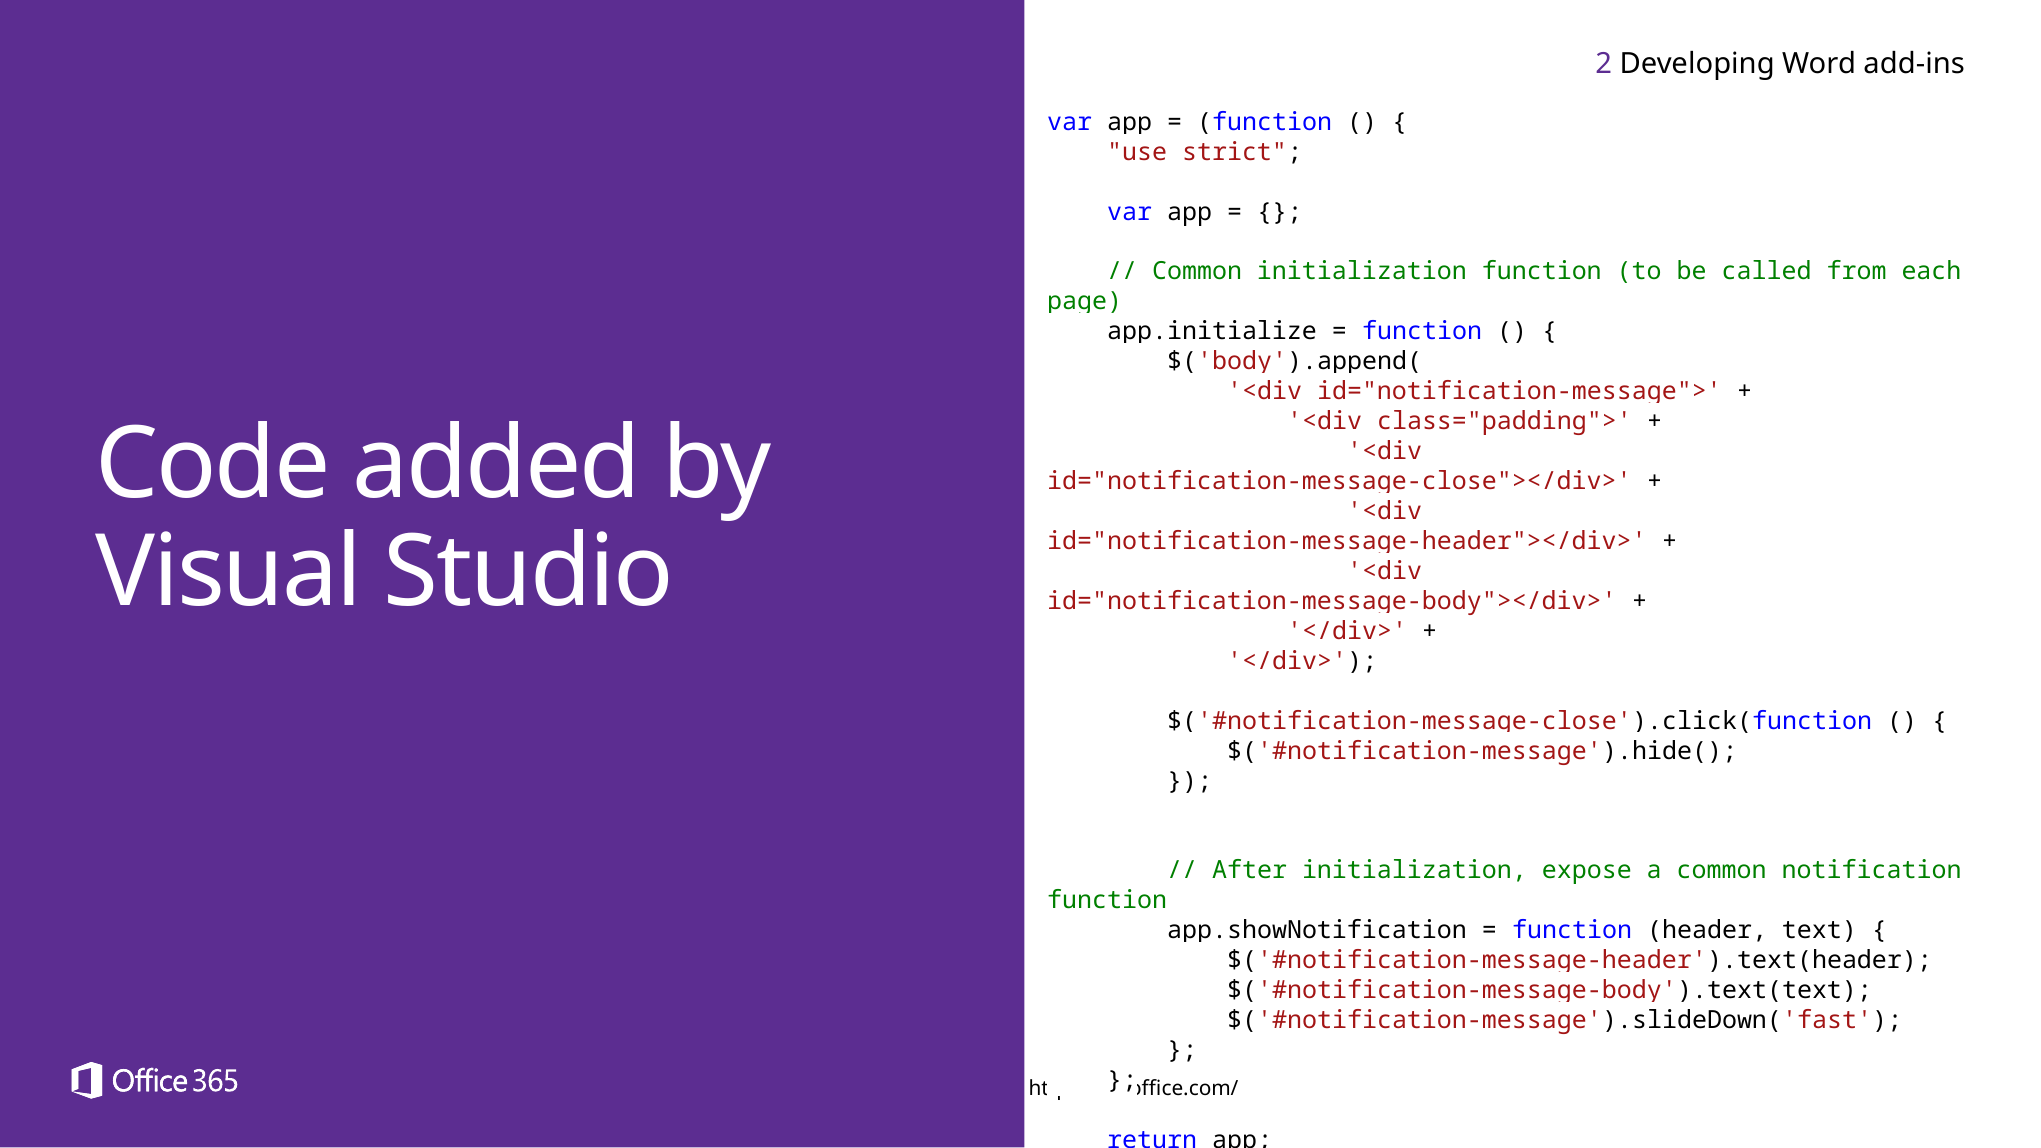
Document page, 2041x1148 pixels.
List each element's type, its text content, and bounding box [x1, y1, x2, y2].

text_box [208, 1068, 223, 1092]
text_box [159, 1075, 172, 1092]
text_box [38, 348, 196, 657]
text_box var app = (function () { "use strict"; var app = {}; // Common initialization function (to be called from each page) app.initialize = function () { $('body').append( '<div id="notification-message">' + '<div class="padding">' + '<div id="notification-message-close"></div>' + '<div id="notification-message-header"></div>' + '<div id="notification-message-body"></div>' + '</div>' + '</div>'); $('#notification-message-close').click(function () { $('#notification-message').hide(); }); // After initialization, expose a common notification function app.showNotification = function (header, text) { $('#notification-message-header').text(header); $('#notification-message-body').text(text); $('#notification-message').slideDown('fast'); }; }; return app; })(); [1032, 98, 2018, 1148]
text_box [225, 1069, 238, 1092]
text_box [173, 1075, 188, 1092]
text_box [135, 1067, 158, 1092]
text_box [193, 1068, 207, 1092]
text_box [112, 1068, 134, 1092]
text_box Code added by Visual Studio [71, 396, 975, 547]
footer 2 Developing Word add-ins [1306, 48, 1996, 98]
text_box [71, 1061, 103, 1099]
